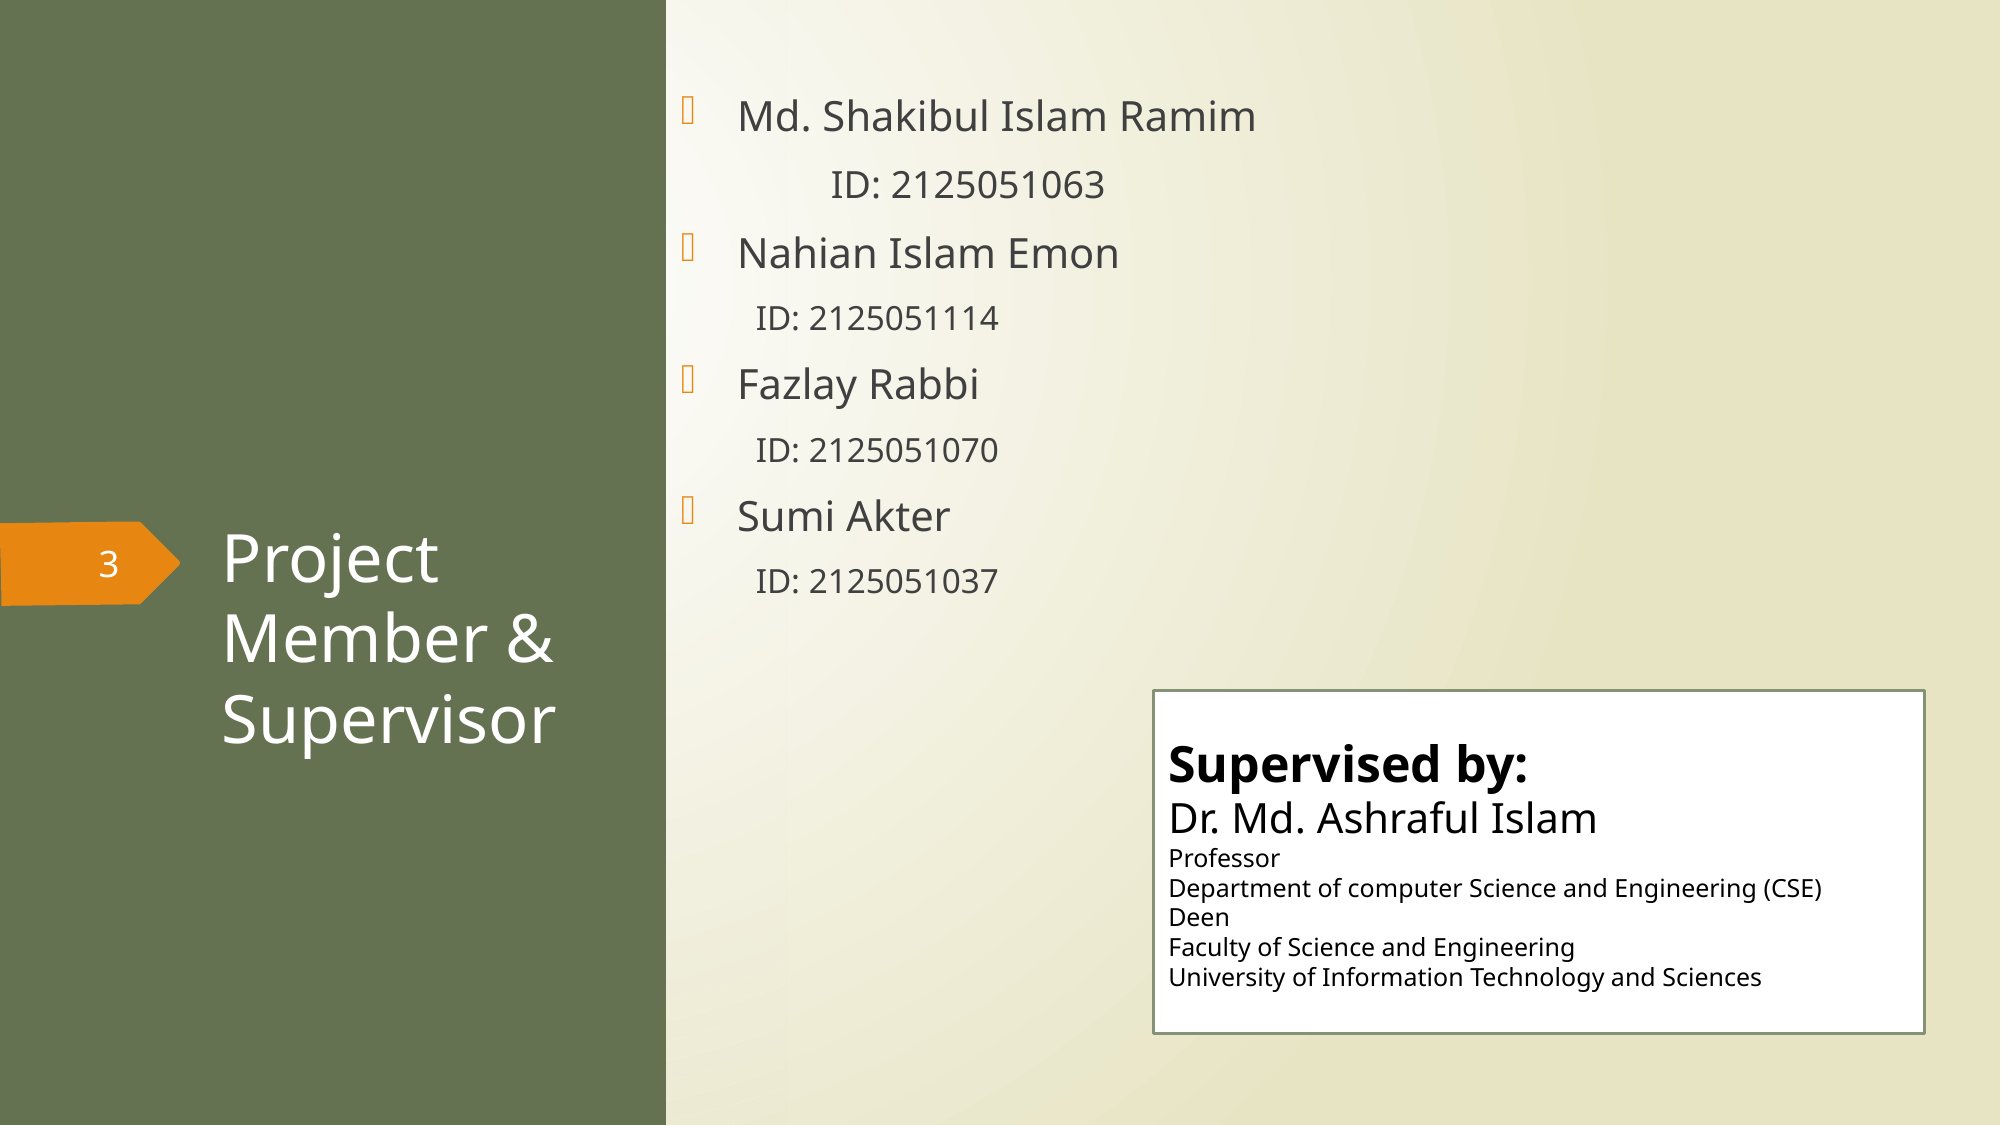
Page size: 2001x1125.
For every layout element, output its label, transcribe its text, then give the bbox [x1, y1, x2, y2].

title Project Member & Supervisor [206, 508, 610, 1006]
text_box [785, 0, 2000, 1125]
slide_number 3 [6, 534, 135, 595]
text_box Supervised by: Dr. Md. Ashraful Islam Professor Department of computer Science and Engineering (CSE) Deen Faculty of Science and Engineering University of Information Technology and Sciences [1152, 689, 1926, 1035]
text_box [0, 521, 181, 606]
list Md. Shakibul Islam Ramim ID: 2125051063 Nahian Islam Emon ID: 2125051114 Fazlay Rabbi ID: 2125051070 Sumi Akter ID: 2125051037 [665, 0, 1303, 691]
text_box [0, 0, 667, 1125]
